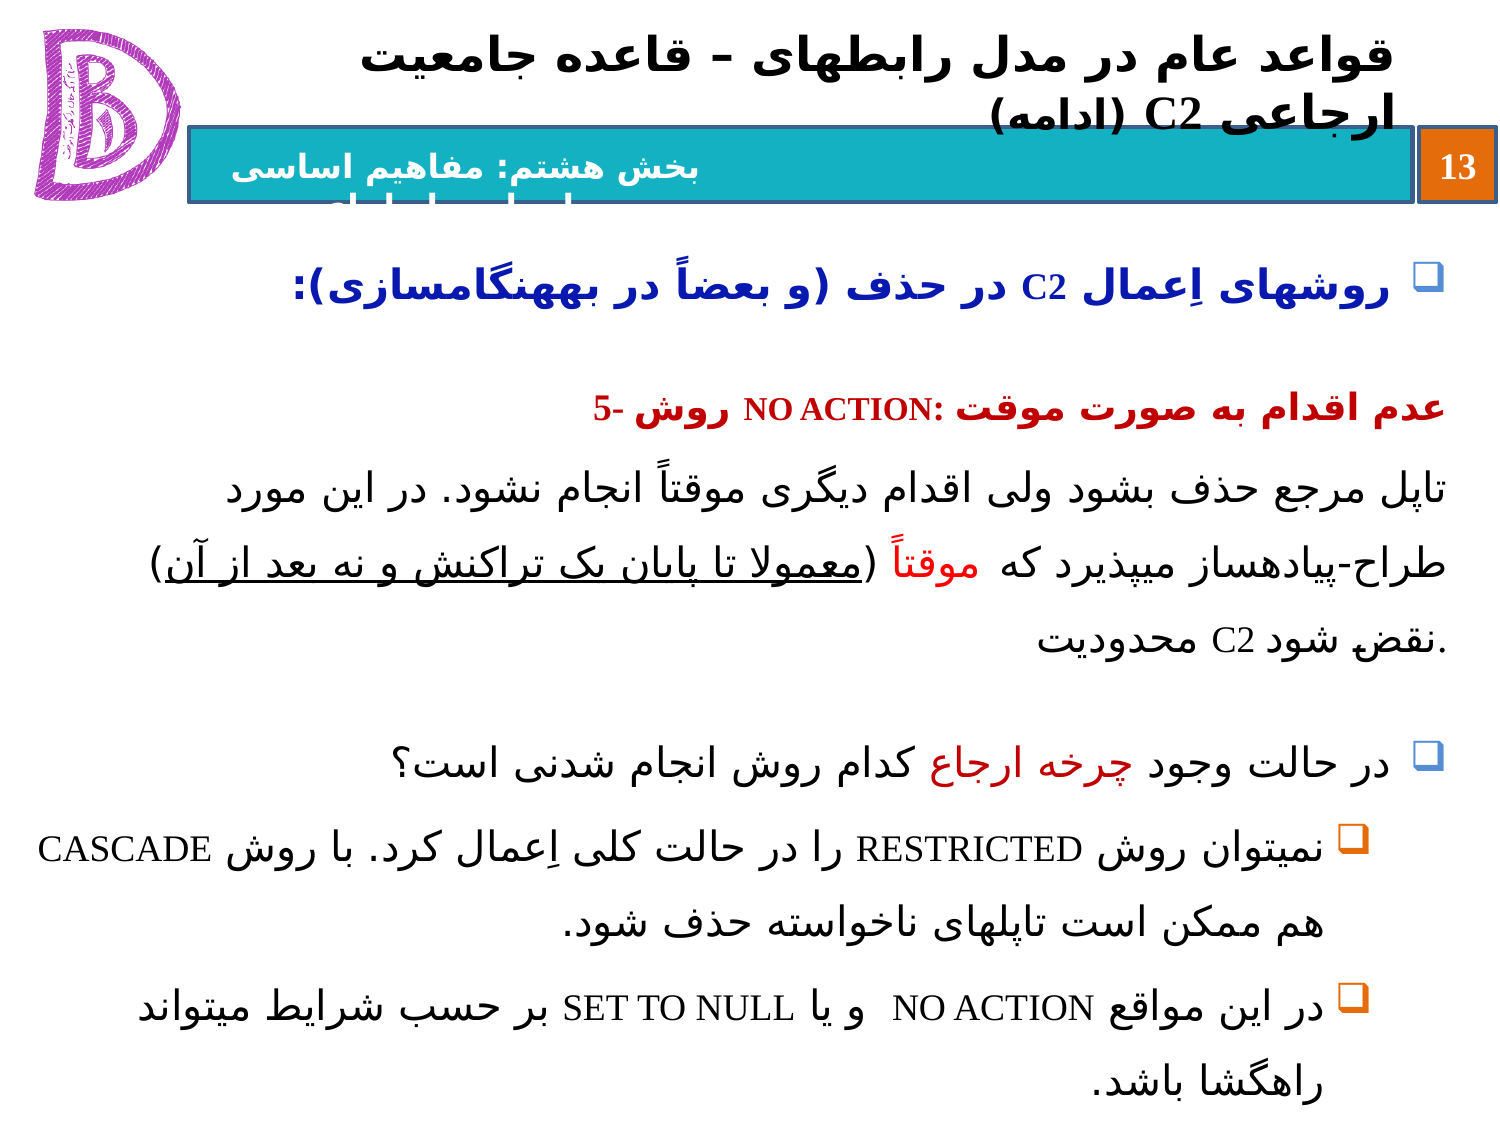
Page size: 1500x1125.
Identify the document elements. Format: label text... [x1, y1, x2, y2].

picture [12, 21, 202, 212]
list روش‏های اِعمال C2 در حذف (و بعضاً در به‏هنگام‏سازی): 5- روش NO ACTION: عدم اقدام به صورت موقت تاپل مرجع حذف بشود ولی اقدام دیگری موقتاً انجام نشود. در این مورد طراح-پیاده‏ساز می‏پذیرد که موقتاً (معمولا تا پایان یک تراکنش و نه بعد از آن) محدودیت C2 نقض شود. در حالت وجود چرخه ارجاع کدام روش انجام شدنی است؟ نمی‏توان روش RESTRICTED را در حالت کلی اِعمال کرد. با روش CASCADE هم ممکن است تاپل‏های ناخواسته حذف شود. در این مواقع NO ACTION و یا SET TO NULL بر حسب شرایط می‏تواند راهگشا باشد. [12, 224, 1463, 1125]
title قواعد عام در مدل رابطه‏ای – قاعده جامعیت ارجاعی C2 (ادامه) [237, 37, 1413, 125]
